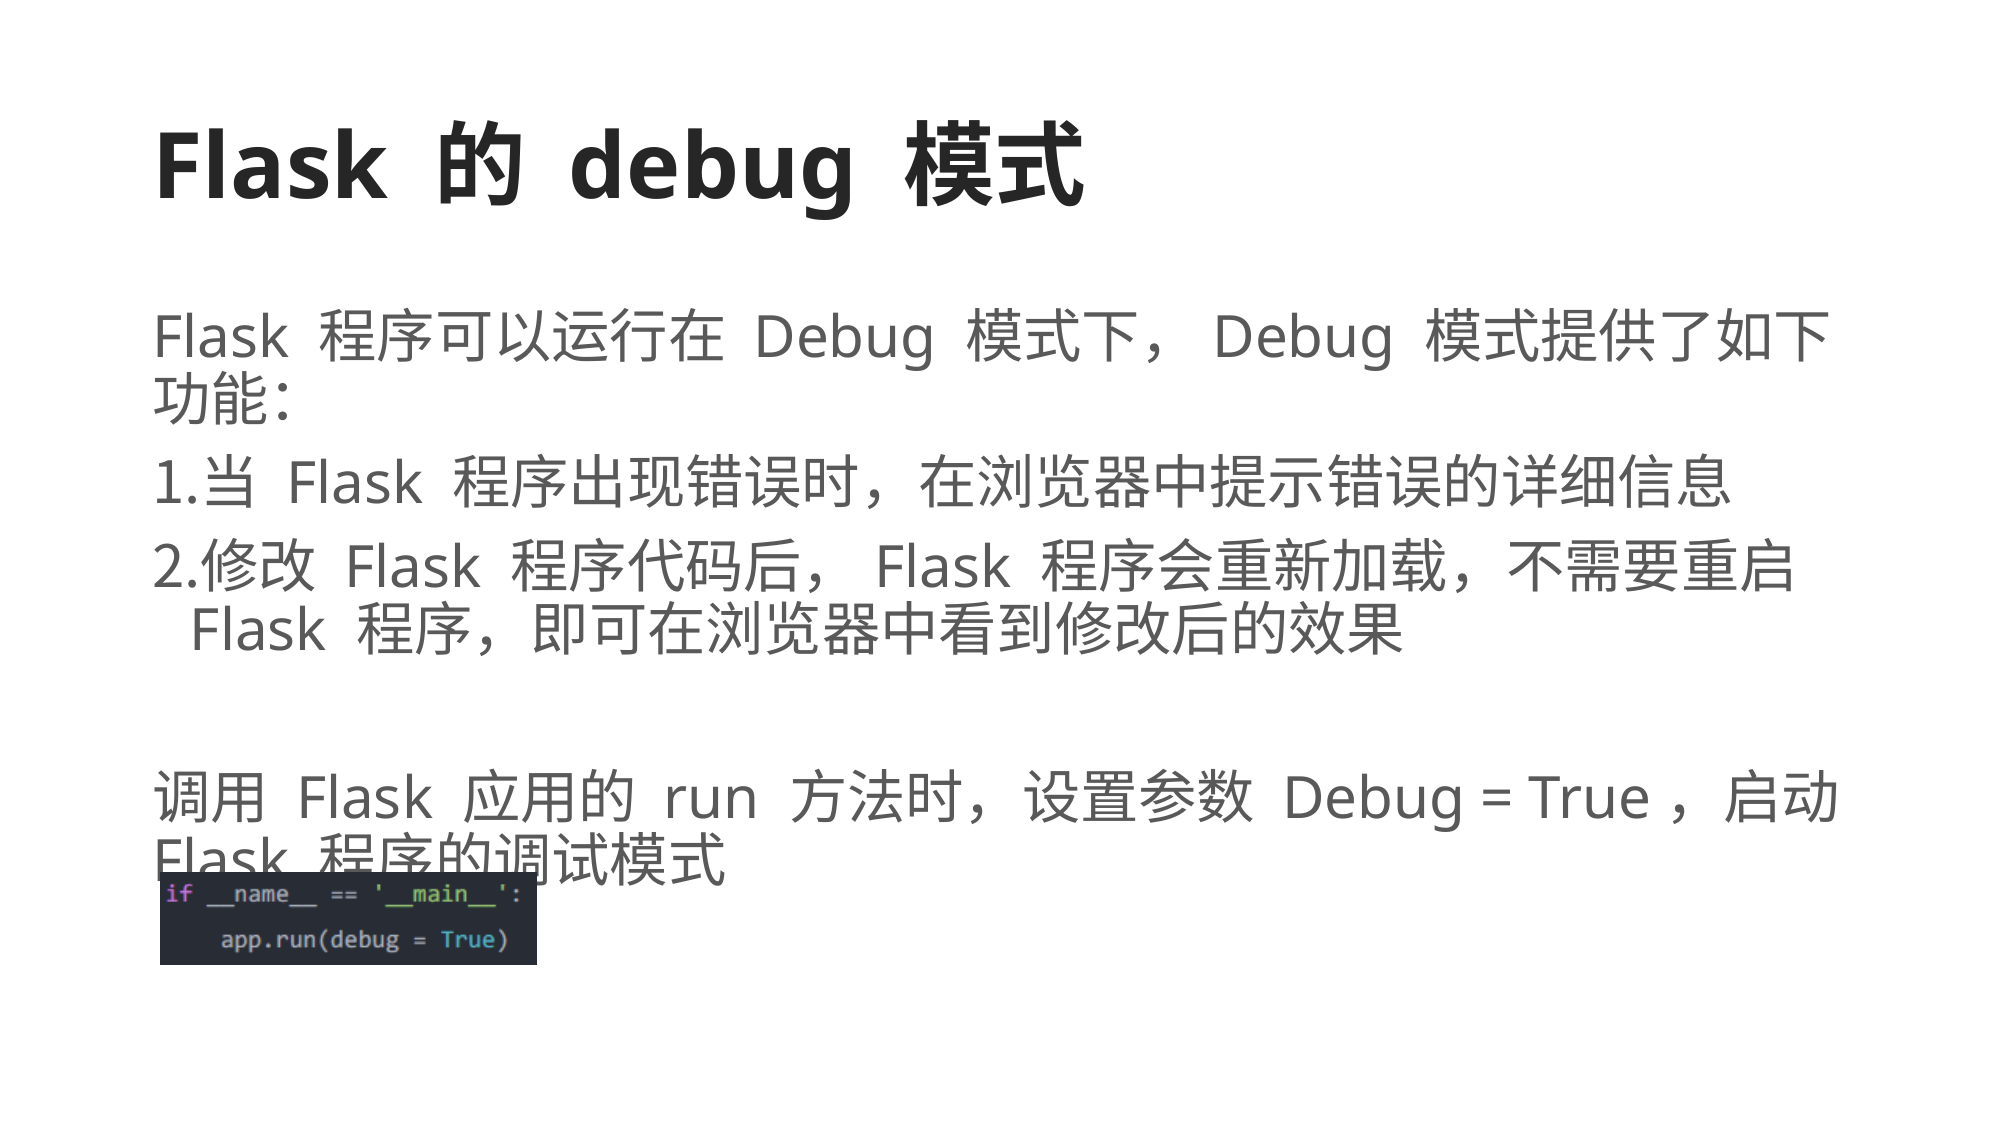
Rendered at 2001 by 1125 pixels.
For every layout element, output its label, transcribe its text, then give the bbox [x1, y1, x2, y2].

picture [160, 872, 537, 965]
title Flask 的 debug 模式 [137, 59, 1863, 278]
list Flask 程序可以运行在 Debug 模式下，Debug 模式提供了如下功能： 当 Flask 程序出现错误时，在浏览器中提示错误的详细信息 修改 Flask 程序代码后，Flask 程序会重新加载，不需要重启 Flask 程序，即可在浏览器中看到修改后的效果 调用 Flask 应用的 run 方法时，设置参数 Debug = True，启动 Flask 程序的调试模式 [137, 299, 1863, 1014]
